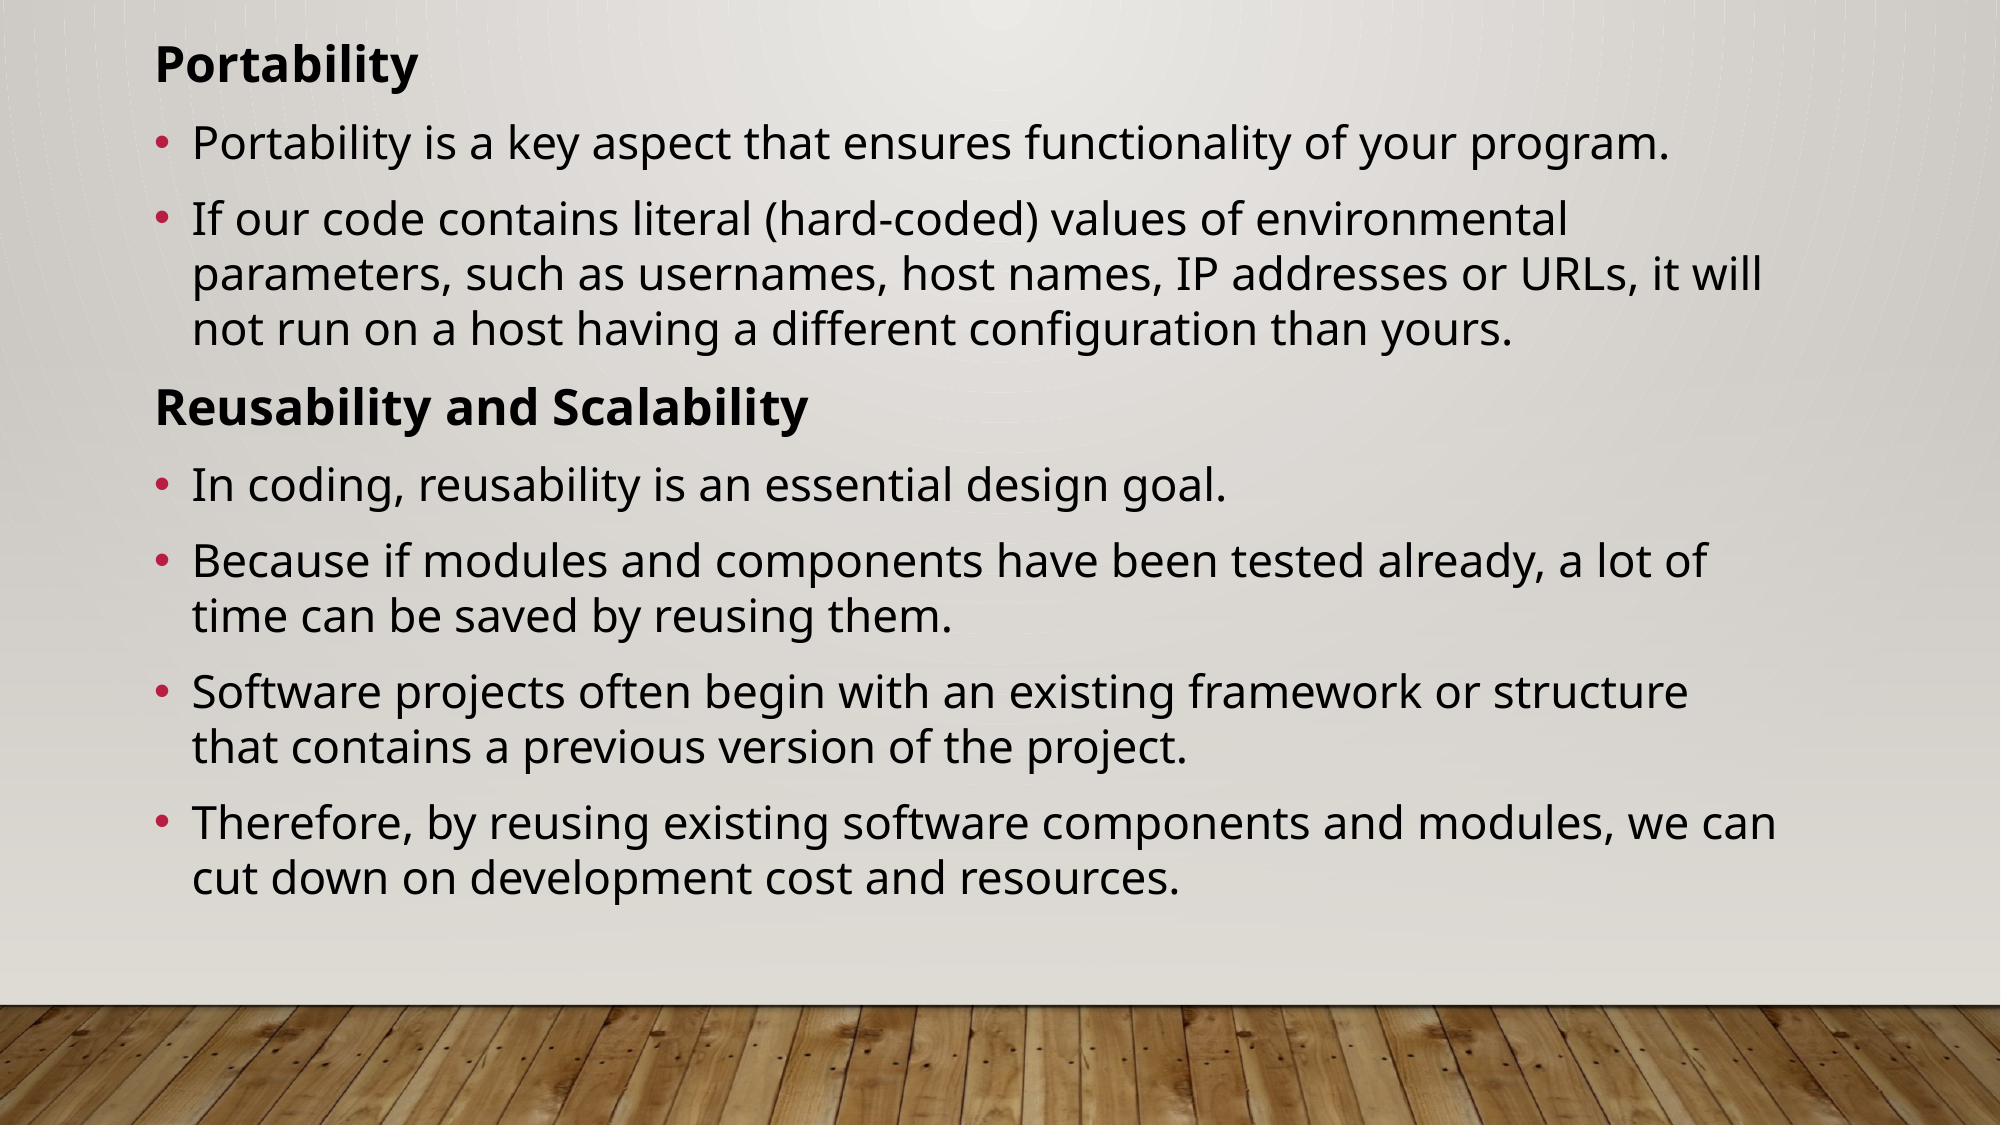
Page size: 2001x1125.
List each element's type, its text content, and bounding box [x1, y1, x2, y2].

picture [0, 1005, 2000, 1125]
list Portability Portability is a key aspect that ensures functionality of your program. If our code contains literal (hard-coded) values of environmental parameters, such as usernames, host names, IP addresses or URLs, it will not run on a host having a different configuration than yours. Reusability and Scalability In coding, reusability is an essential design goal. Because if modules and components have been tested already, a lot of time can be saved by reusing them. Software projects often begin with an existing framework or structure that contains a previous version of the project. Therefore, by reusing existing software components and modules, we can cut down on development cost and resources. [139, 25, 1803, 1004]
